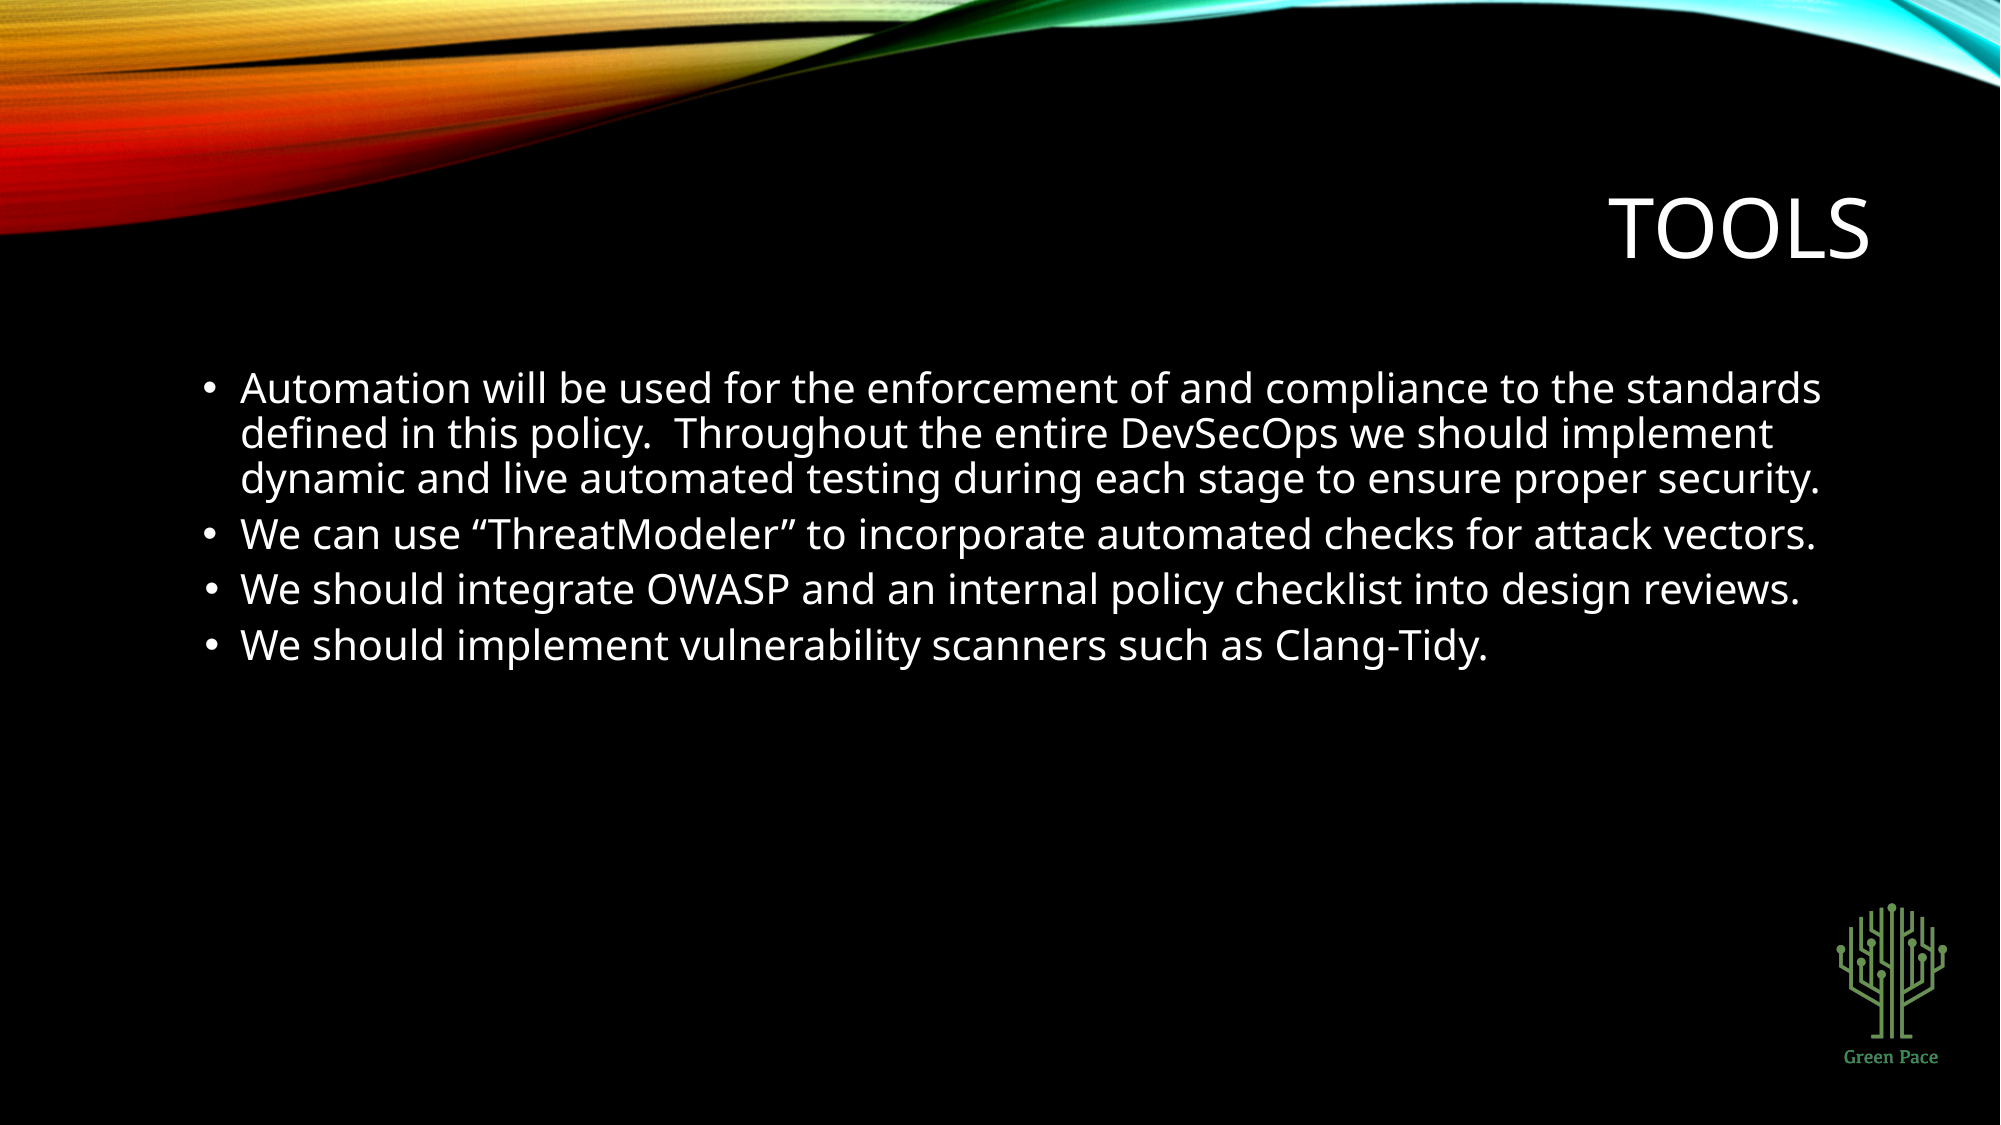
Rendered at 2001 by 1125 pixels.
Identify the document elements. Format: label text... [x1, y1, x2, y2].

picture [1817, 892, 1964, 1082]
title TOOLS [474, 125, 1888, 338]
picture [0, 0, 2000, 237]
list Automation will be used for the enforcement of and compliance to the standards defined in this policy. Throughout the entire DevSecOps we should implement dynamic and live automated testing during each stage to ensure proper security. We can use “ThreatModeler” to incorporate automated checks for attack vectors. We should integrate OWASP and an internal policy checklist into design reviews. We should implement vulnerability scanners such as Clang-Tidy. [112, 360, 1888, 1021]
